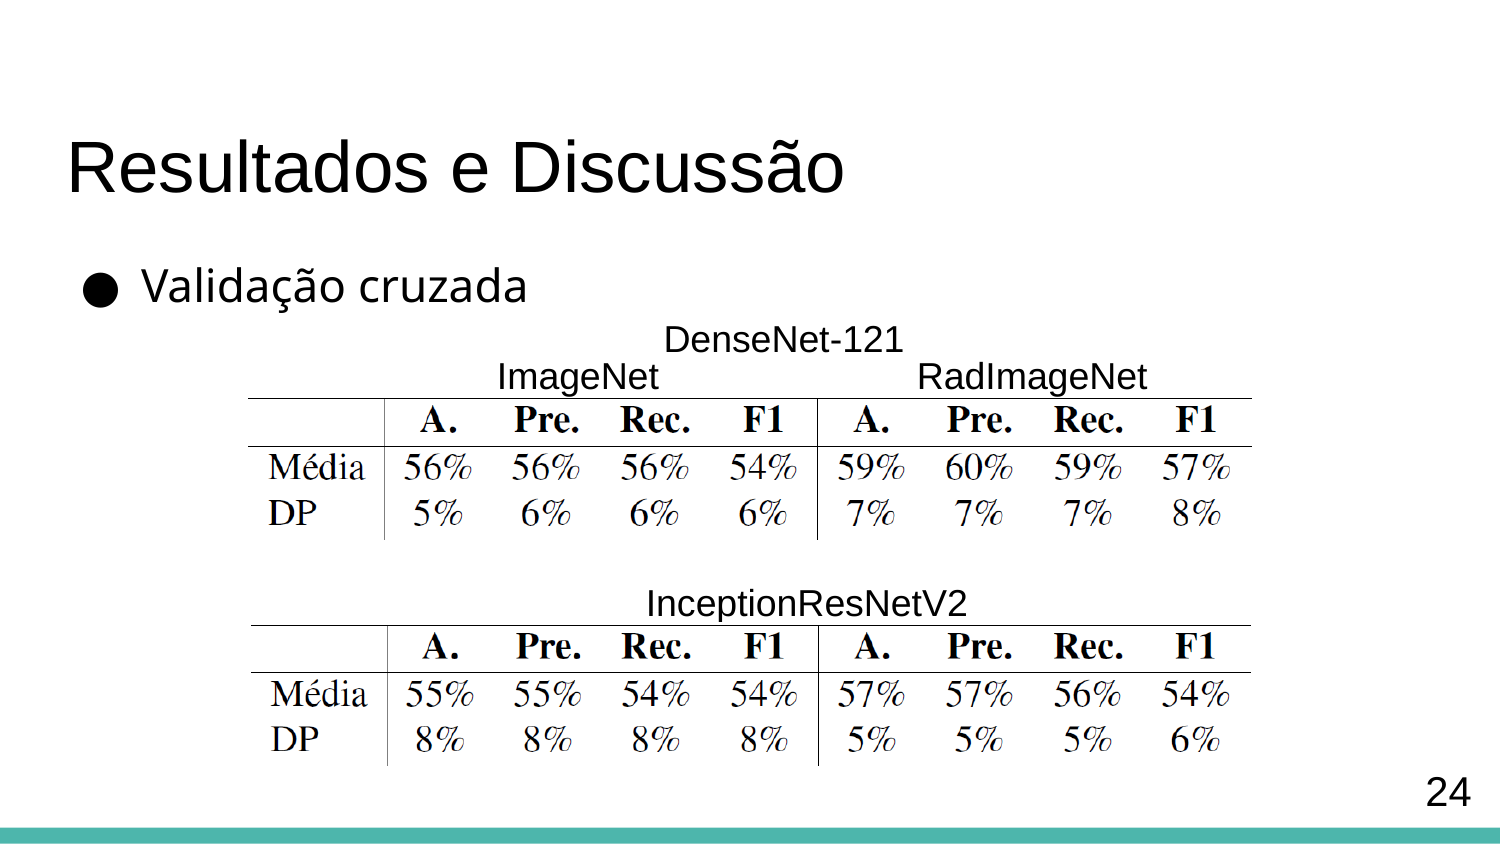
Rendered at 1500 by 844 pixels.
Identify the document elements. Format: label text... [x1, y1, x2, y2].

text_box RadImageNet [845, 336, 1219, 396]
text_box DenseNet-121 [597, 300, 971, 376]
picture [247, 622, 1253, 769]
text_box ImageNet [391, 336, 765, 396]
text_box InceptionResNetV2 [620, 563, 994, 620]
text_box ‹#› [1396, 749, 1487, 836]
title Resultados e Discussão [51, 45, 1449, 223]
picture [247, 397, 1253, 542]
text_box Validação cruzada [51, 241, 776, 327]
